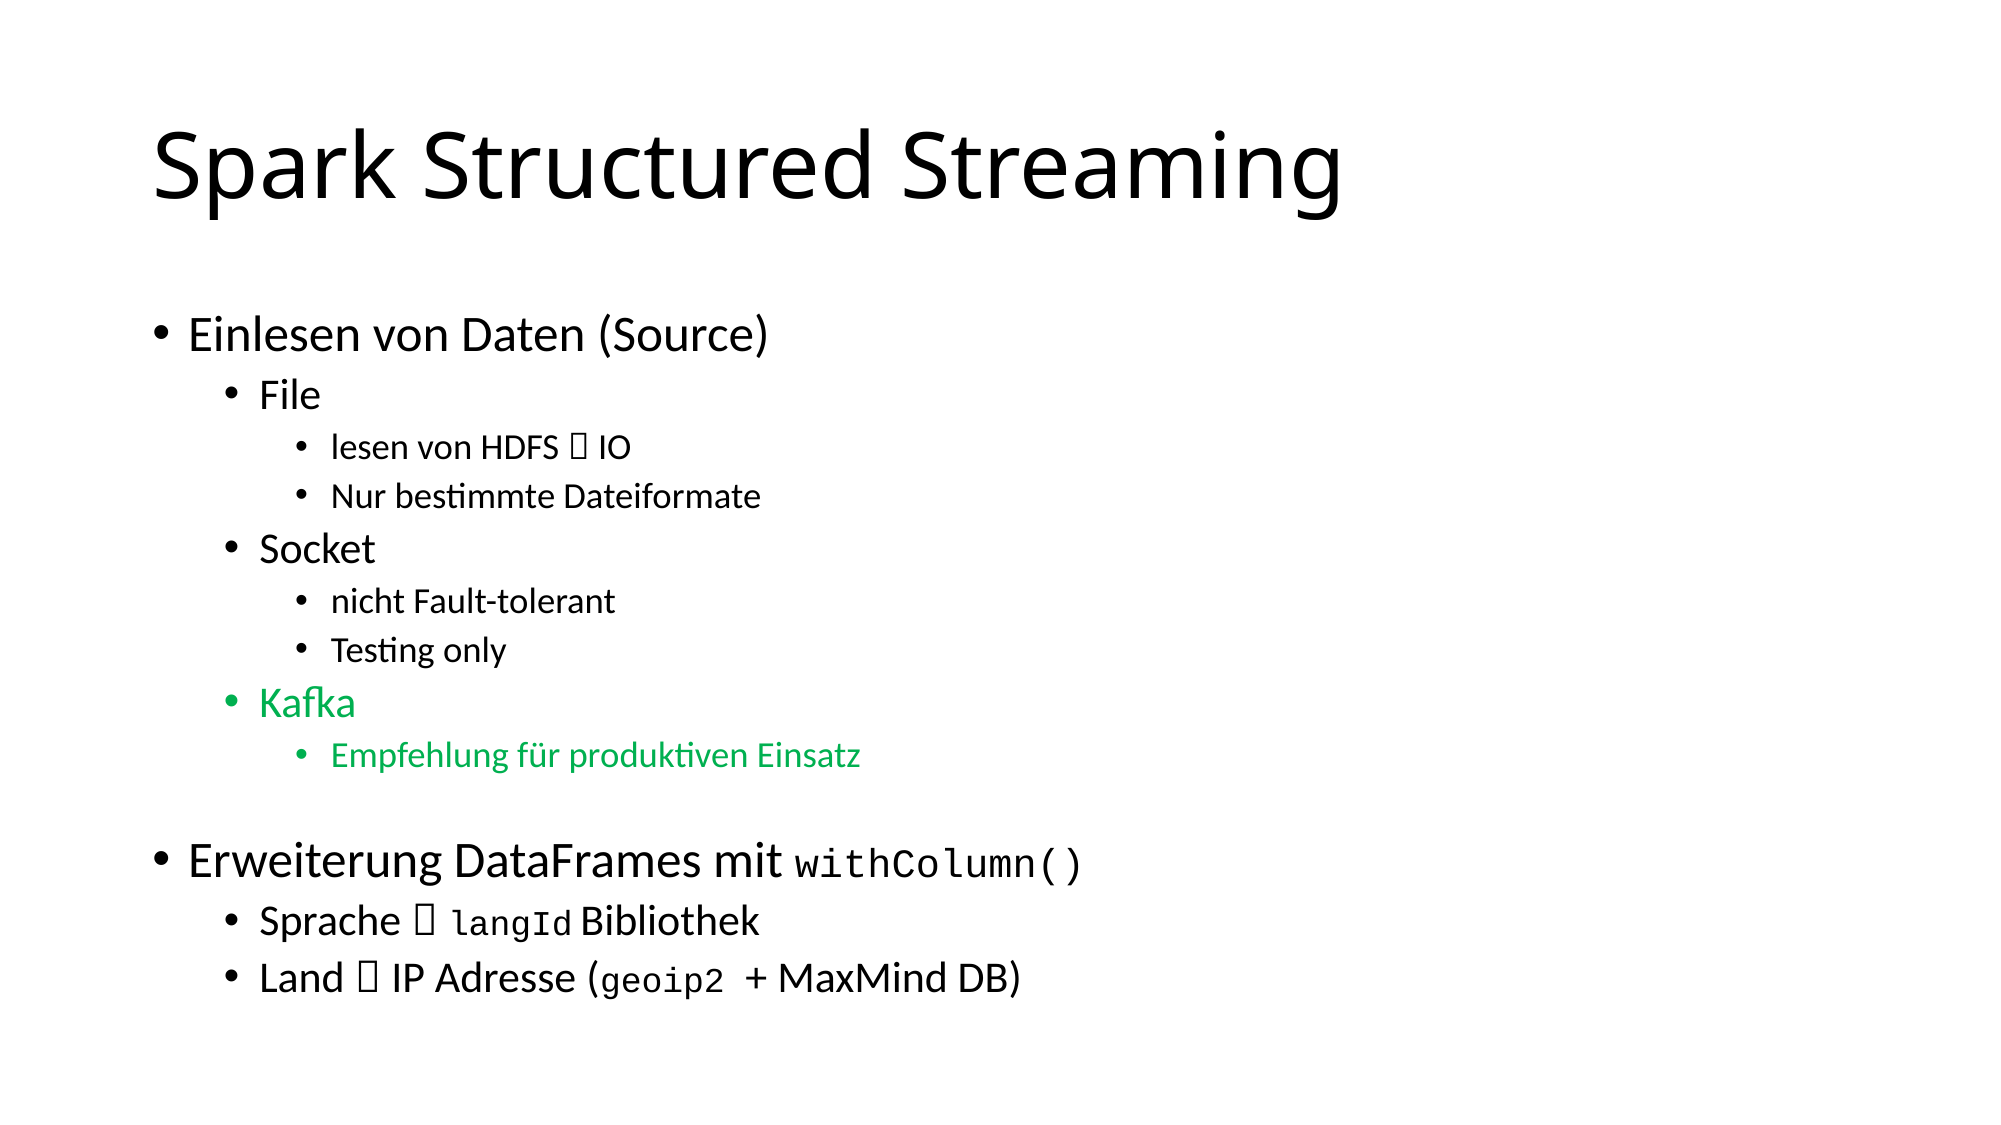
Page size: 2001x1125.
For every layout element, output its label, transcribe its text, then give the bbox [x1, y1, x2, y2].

list Einlesen von Daten (Source) File lesen von HDFS  IO Nur bestimmte Dateiformate Socket nicht Fault-tolerant Testing only Kafka Empfehlung für produktiven Einsatz Erweiterung DataFrames mit withColumn() Sprache  langId Bibliothek Land  IP Adresse (geoip2 + MaxMind DB) [137, 299, 1863, 1014]
title Spark Structured Streaming [137, 59, 1863, 278]
